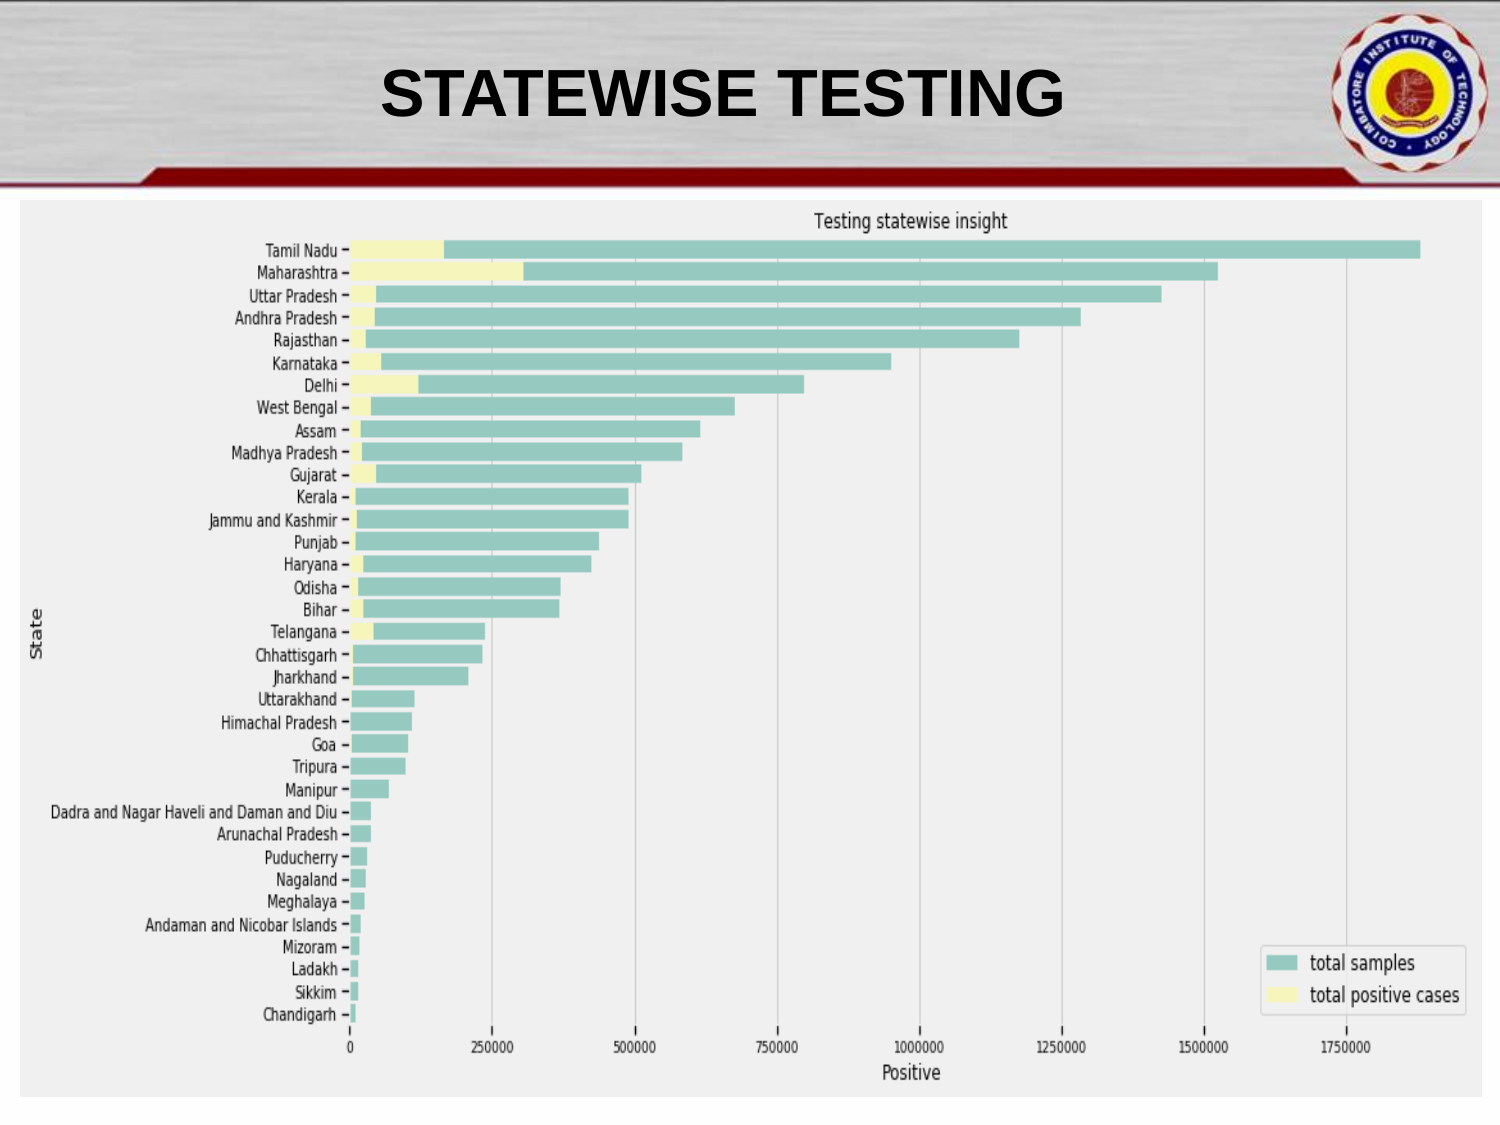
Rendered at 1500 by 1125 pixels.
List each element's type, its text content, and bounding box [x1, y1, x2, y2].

title STATEWISE TESTING [88, 22, 1358, 158]
picture [0, 0, 1500, 1125]
